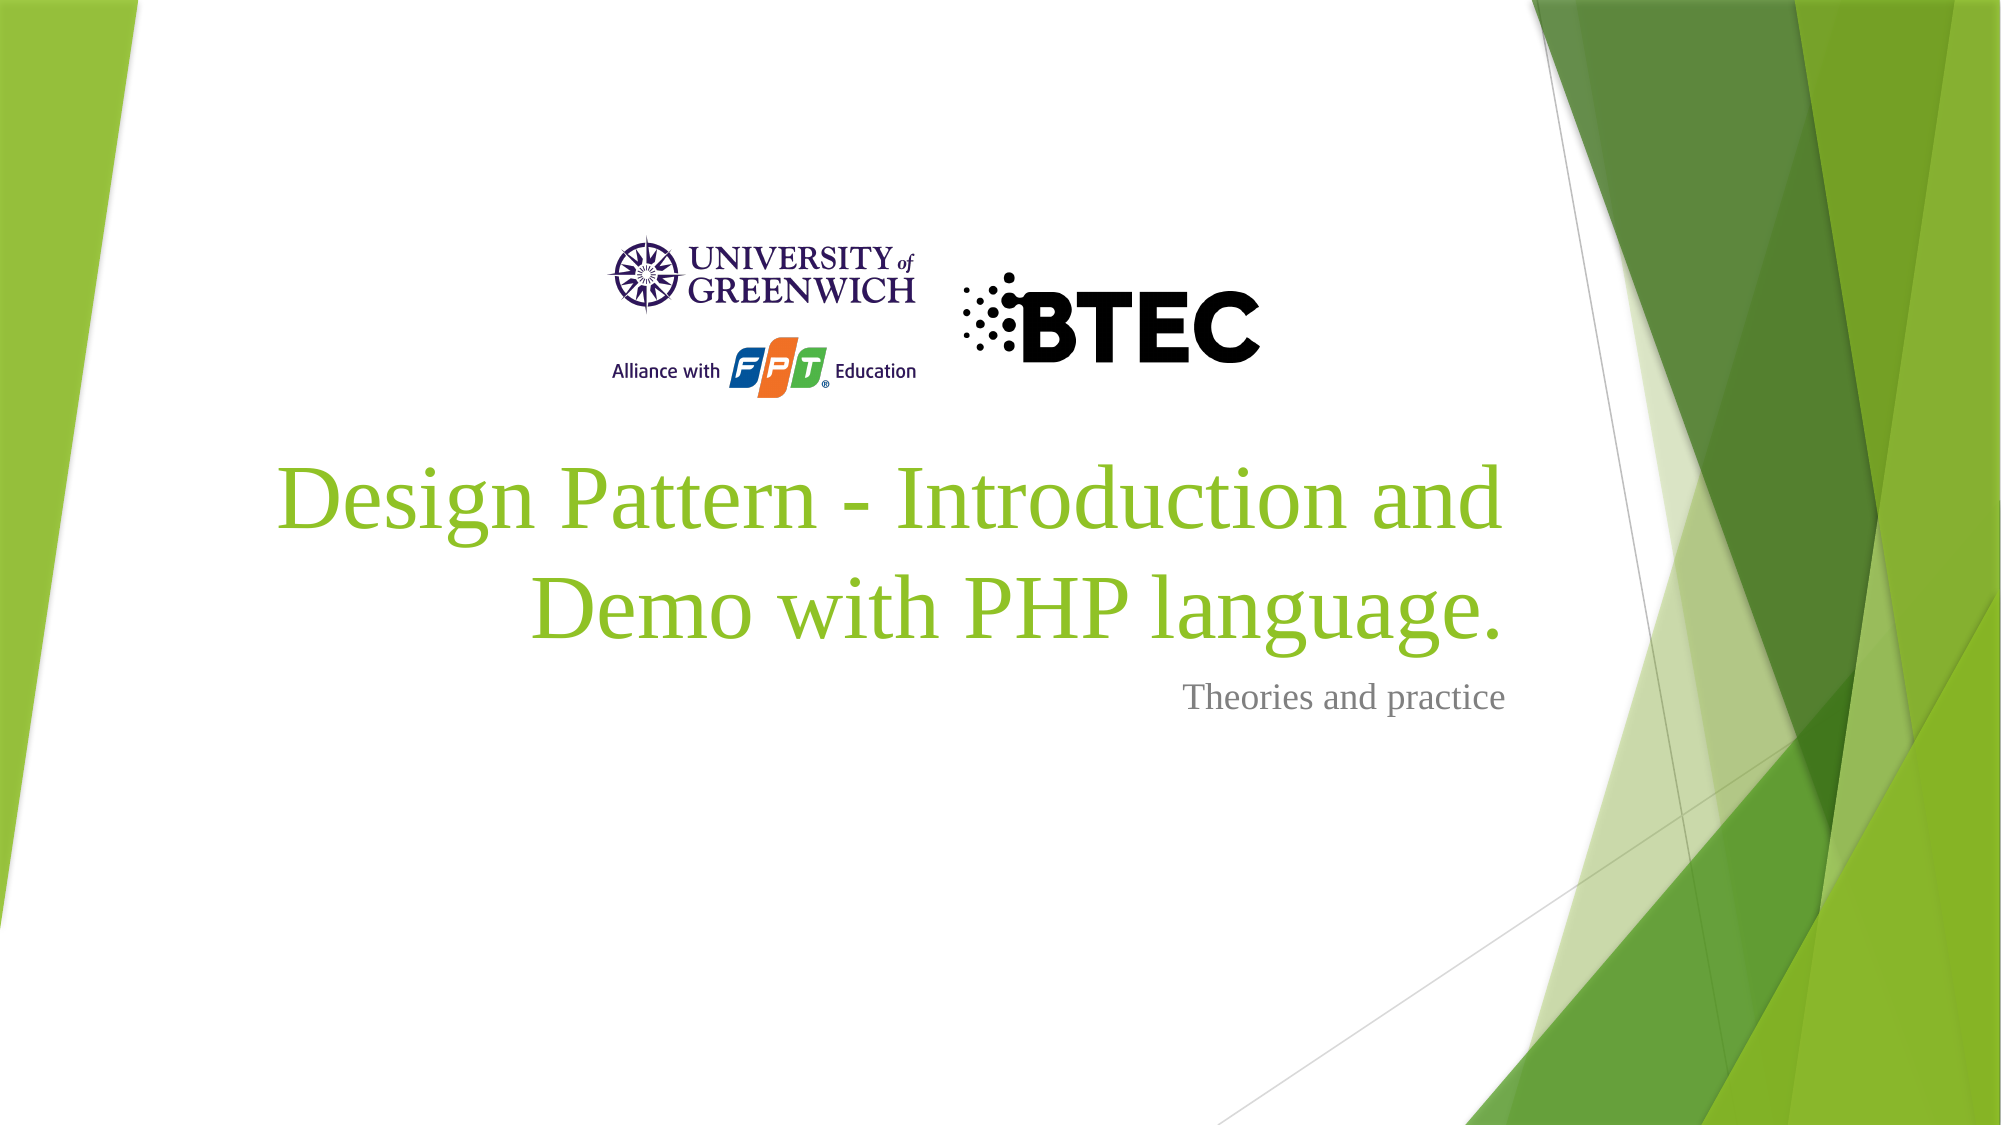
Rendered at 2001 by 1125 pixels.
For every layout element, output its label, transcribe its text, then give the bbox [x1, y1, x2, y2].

picture [963, 271, 1261, 364]
title Design Pattern - Introduction and Demo with PHP language. [247, 171, 1522, 664]
subtitle Theories and practice [247, 664, 1522, 845]
picture [586, 215, 939, 419]
